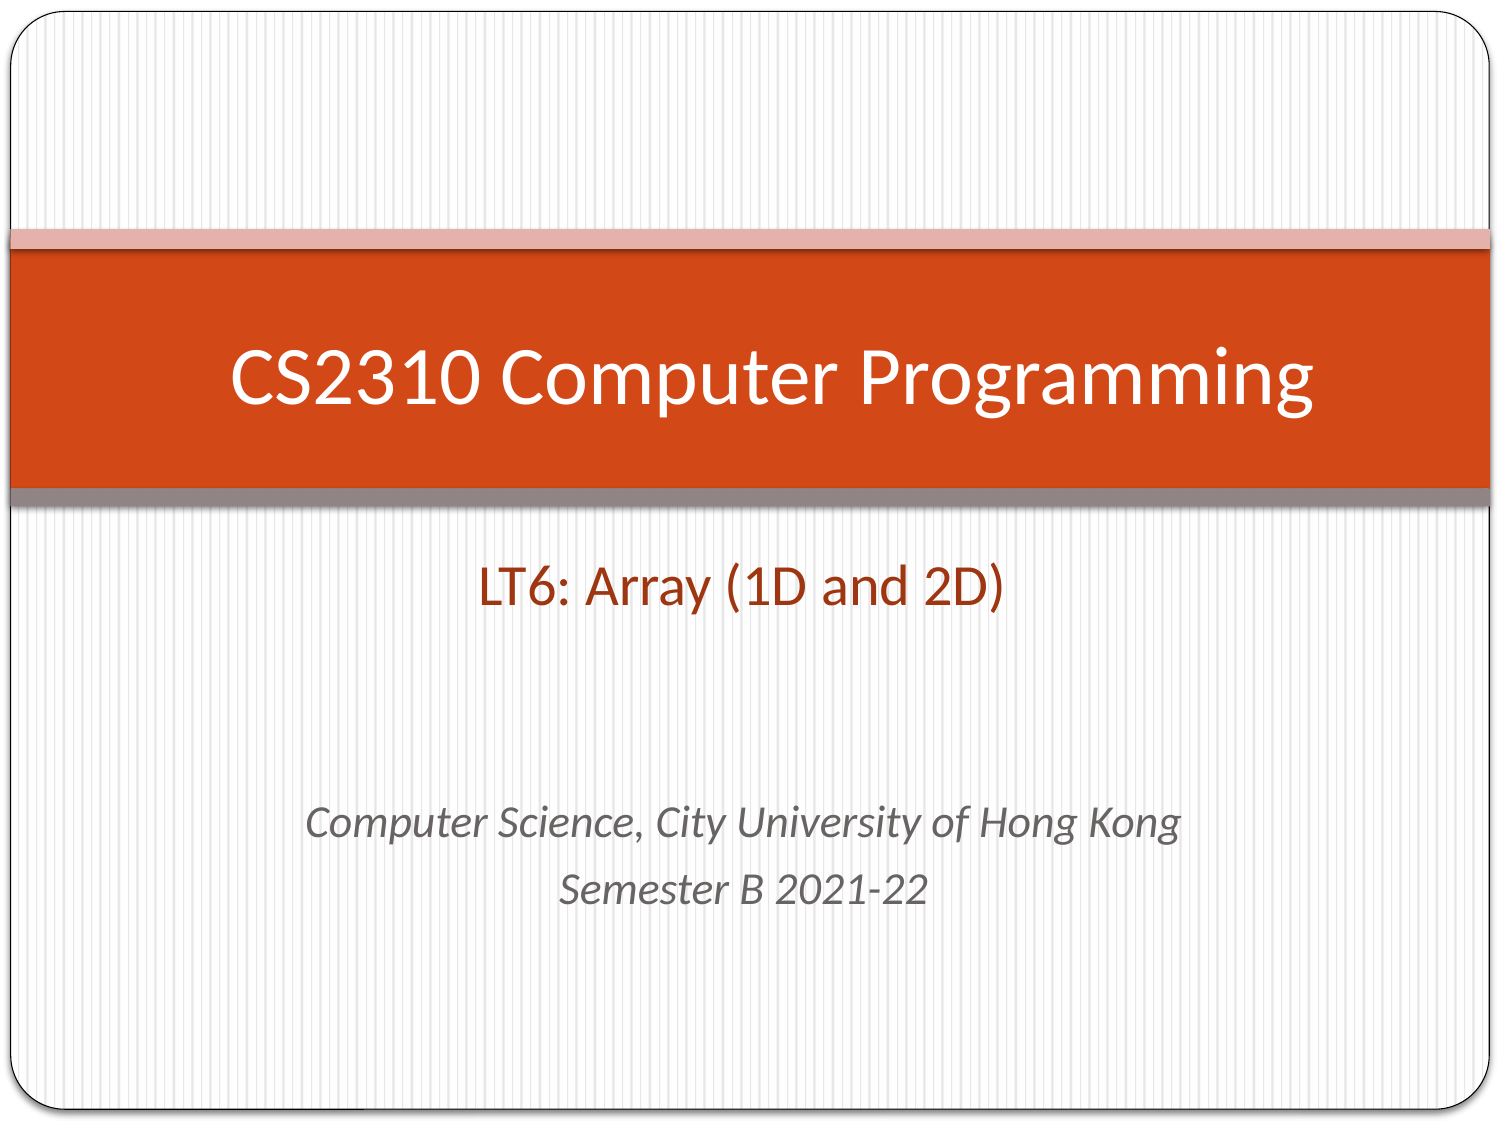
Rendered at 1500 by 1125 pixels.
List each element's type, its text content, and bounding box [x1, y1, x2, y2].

text_box LT6: Array (1D and 2D) [463, 539, 1022, 624]
text_box Computer Science, City University of Hong Kong Semester B 2021-22 [99, 712, 1388, 938]
text_box CS2310 Computer Programming [57, 312, 1488, 538]
